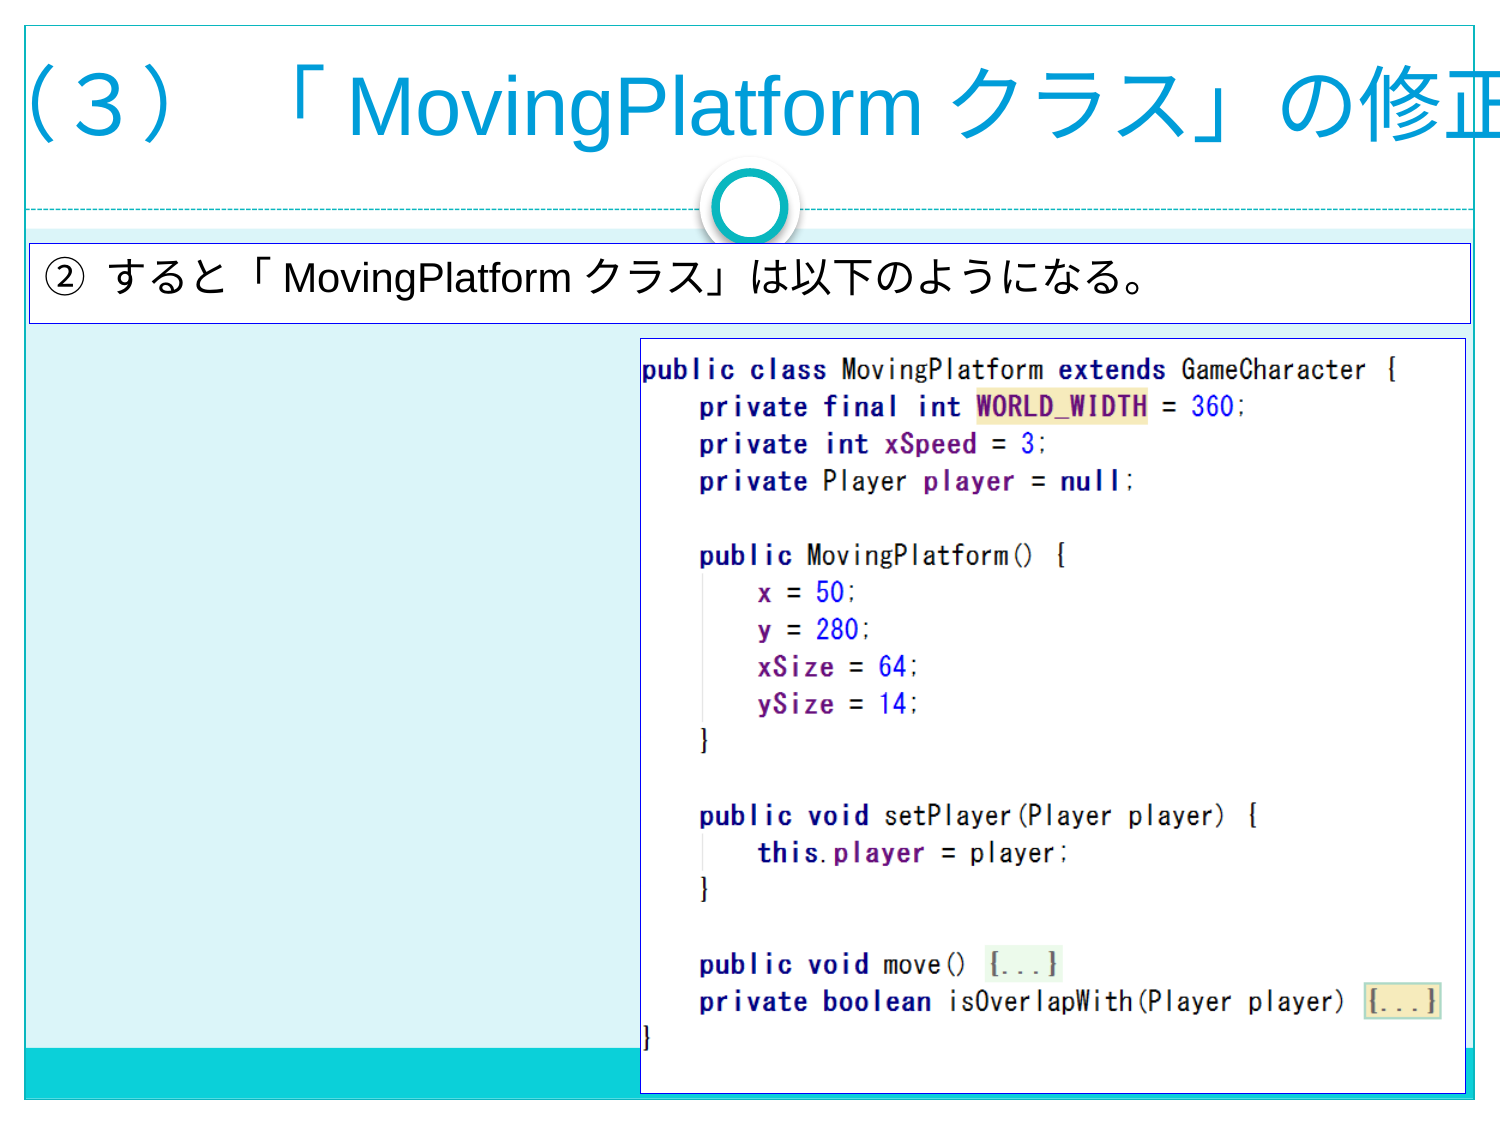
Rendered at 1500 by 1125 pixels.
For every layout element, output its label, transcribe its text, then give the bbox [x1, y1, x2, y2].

text_box ② すると「MovingPlatformクラス」は以下のようになる。 [29, 243, 1471, 324]
text_box （３） 「MovingPlatformクラス」の修正 [0, 44, 1500, 160]
picture [640, 337, 1466, 1095]
